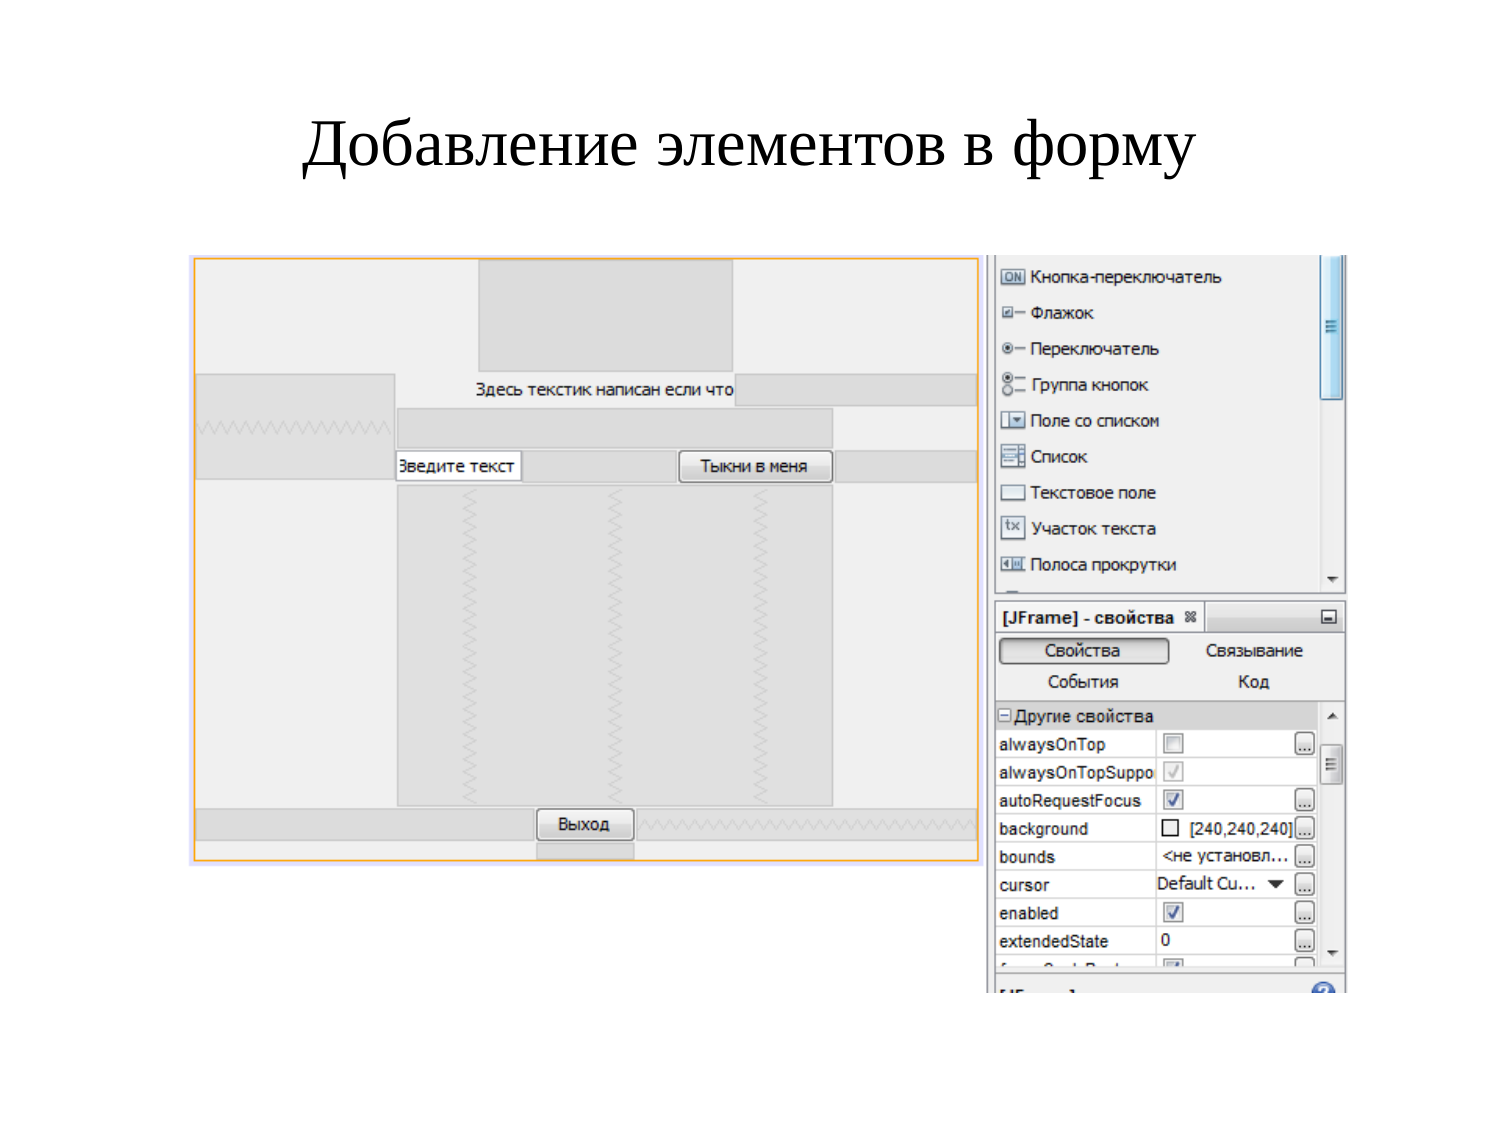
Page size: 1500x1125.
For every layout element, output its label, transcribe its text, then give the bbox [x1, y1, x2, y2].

title Добавление элементов в форму [75, 45, 1425, 233]
picture [182, 255, 1348, 993]
